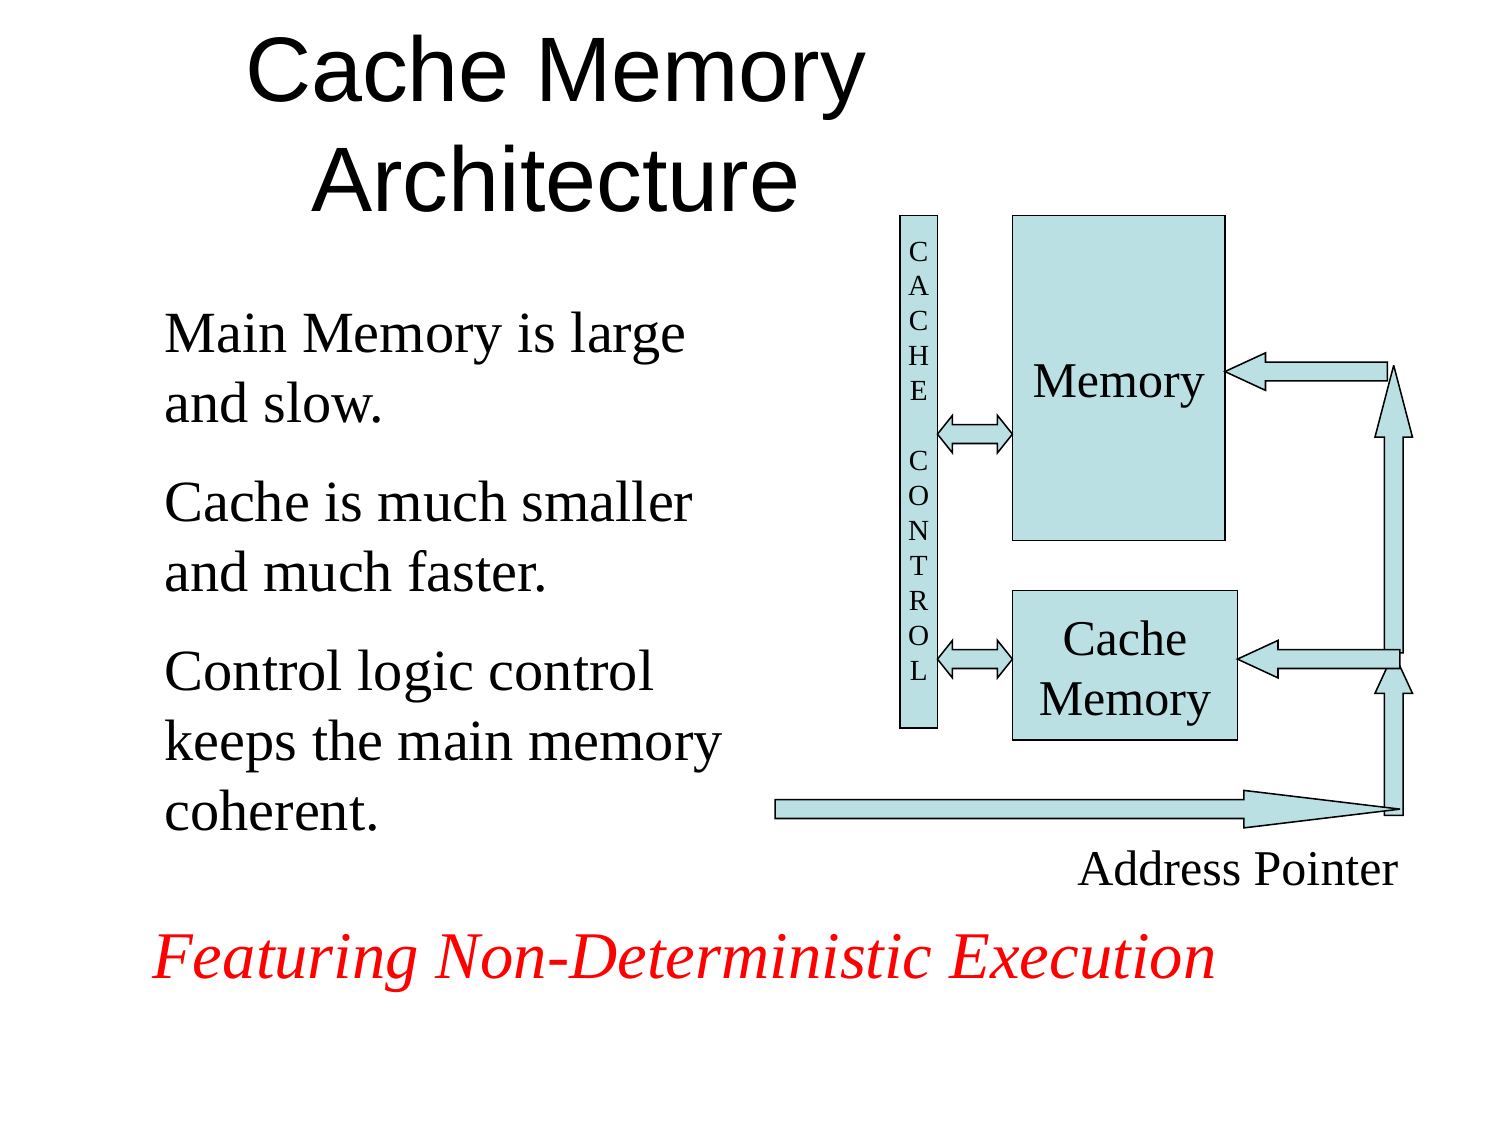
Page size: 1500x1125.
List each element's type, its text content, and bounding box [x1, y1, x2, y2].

text_box [1224, 352, 1388, 391]
text_box [775, 790, 1401, 828]
title Cache Memory Architecture [112, 2, 1000, 238]
text_box [1374, 666, 1413, 816]
text_box C A C H E C O N T R O L [900, 215, 938, 728]
text_box [937, 415, 1013, 453]
text_box Main Memory is large and slow. Cache is much smaller and much faster. Control logic control keeps the main memory coherent. [149, 286, 763, 850]
text_box [1374, 365, 1413, 653]
text_box Address Pointer [1062, 827, 1414, 903]
text_box [1237, 640, 1400, 678]
text_box Memory [1012, 215, 1225, 541]
text_box [937, 640, 1013, 678]
text_box Featuring Non-Deterministic Execution [137, 904, 1438, 1000]
text_box Cache Memory [1012, 590, 1238, 741]
